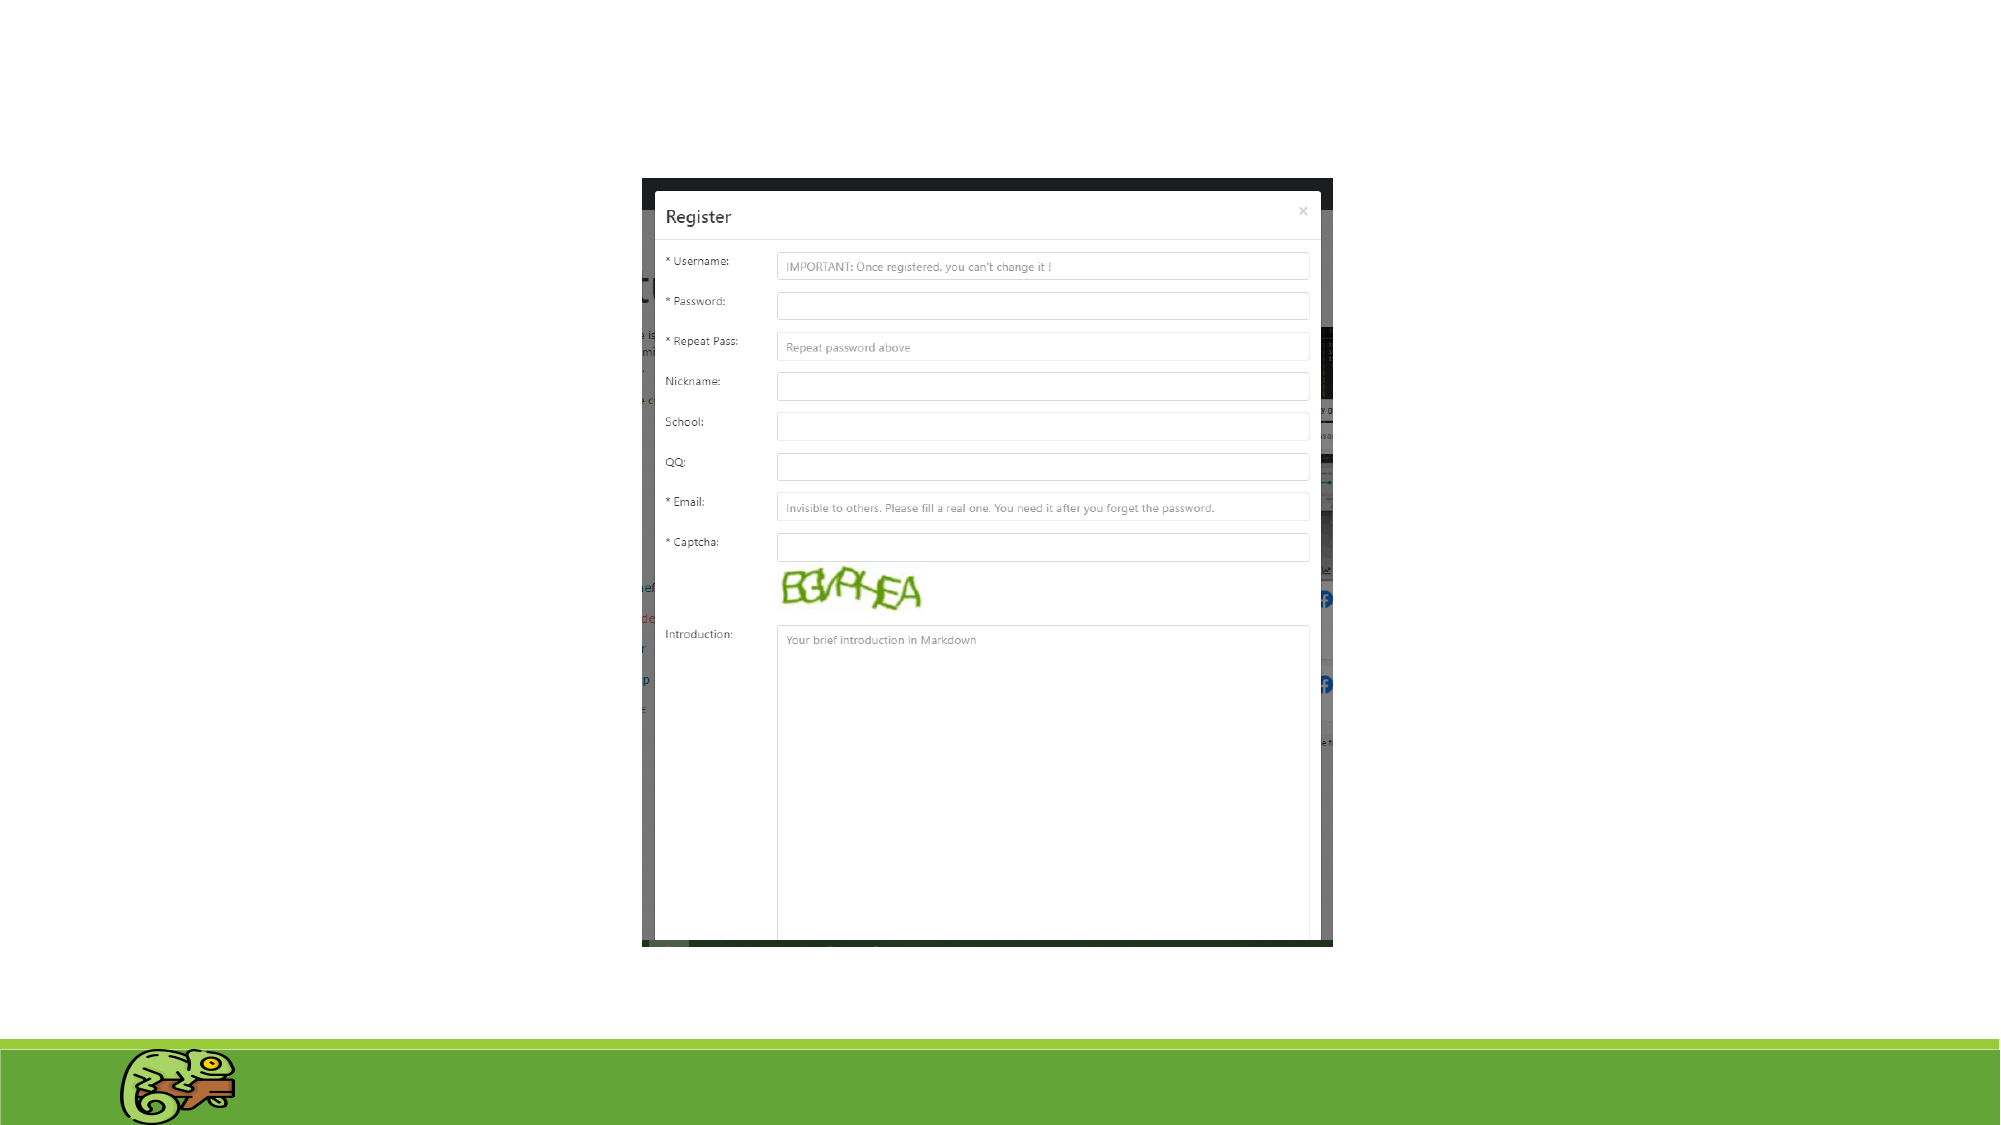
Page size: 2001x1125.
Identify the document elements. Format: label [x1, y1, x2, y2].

picture [120, 1049, 235, 1125]
picture [641, 177, 1334, 948]
